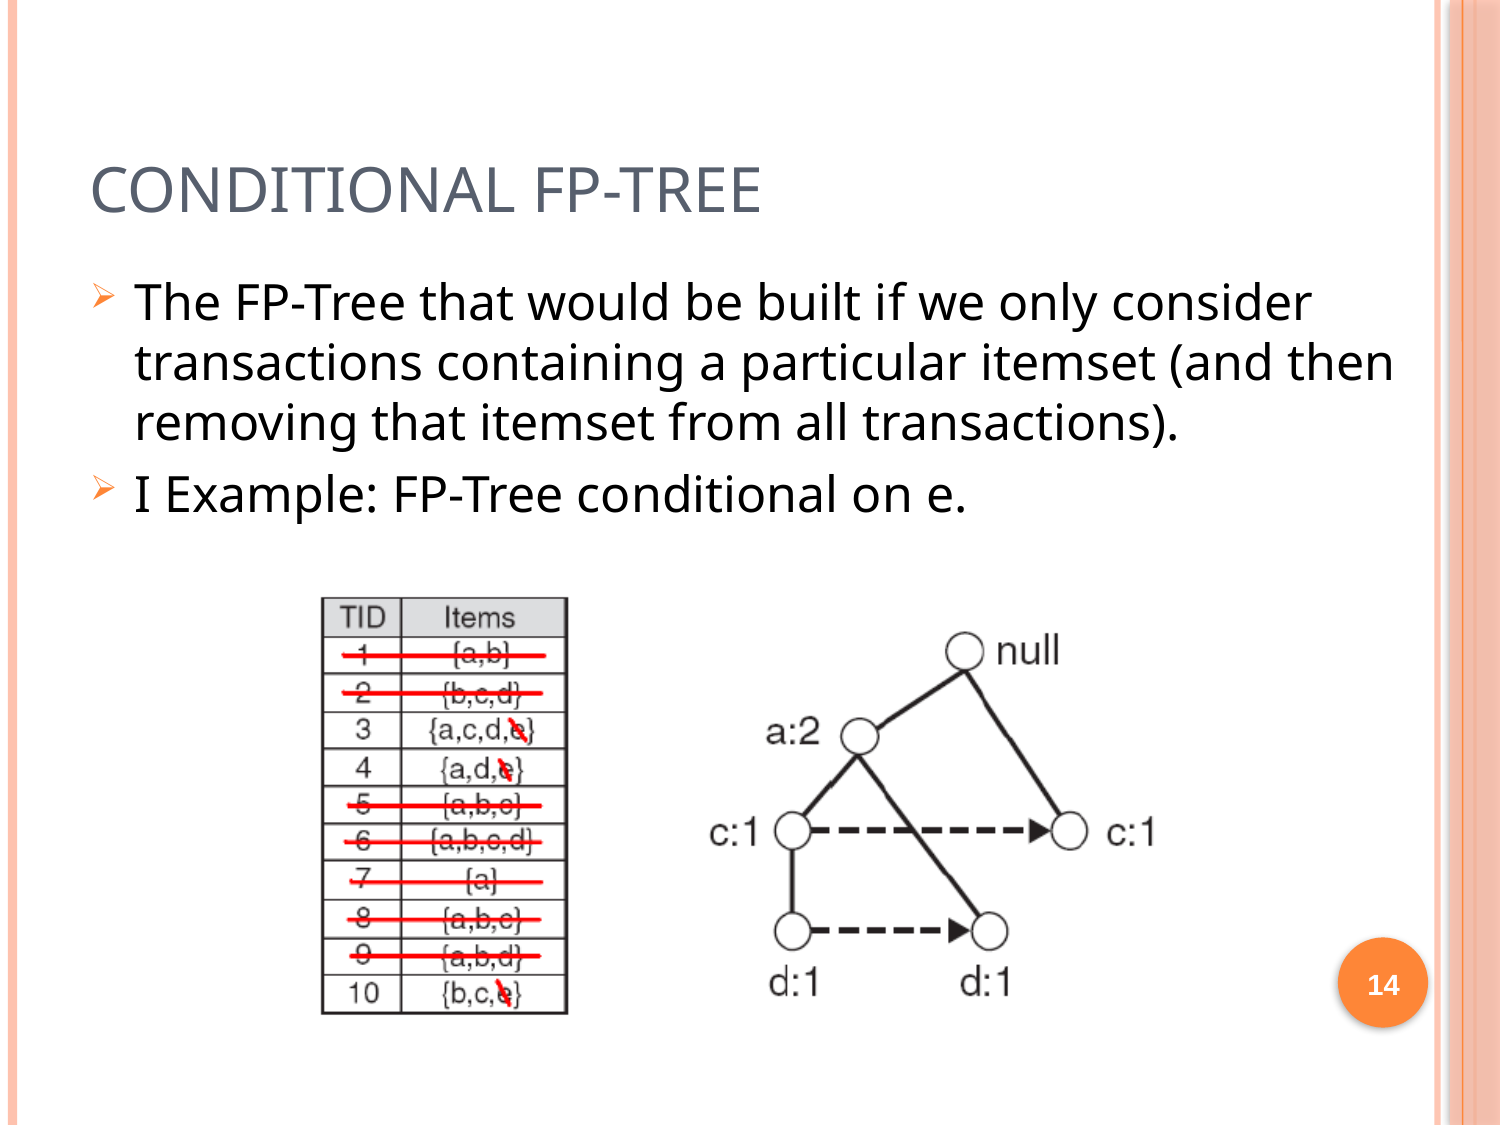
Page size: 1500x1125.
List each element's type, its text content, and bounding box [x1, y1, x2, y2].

slide_number 14 [1333, 940, 1434, 1026]
list The FP-Tree that would be built if we only consider transactions containing a particular itemset (and then removing that itemset from all transactions). I Example: FP-Tree conditional on e. [74, 262, 1426, 701]
picture [300, 573, 1177, 1052]
title Conditional FP-Tree [75, 45, 1300, 233]
